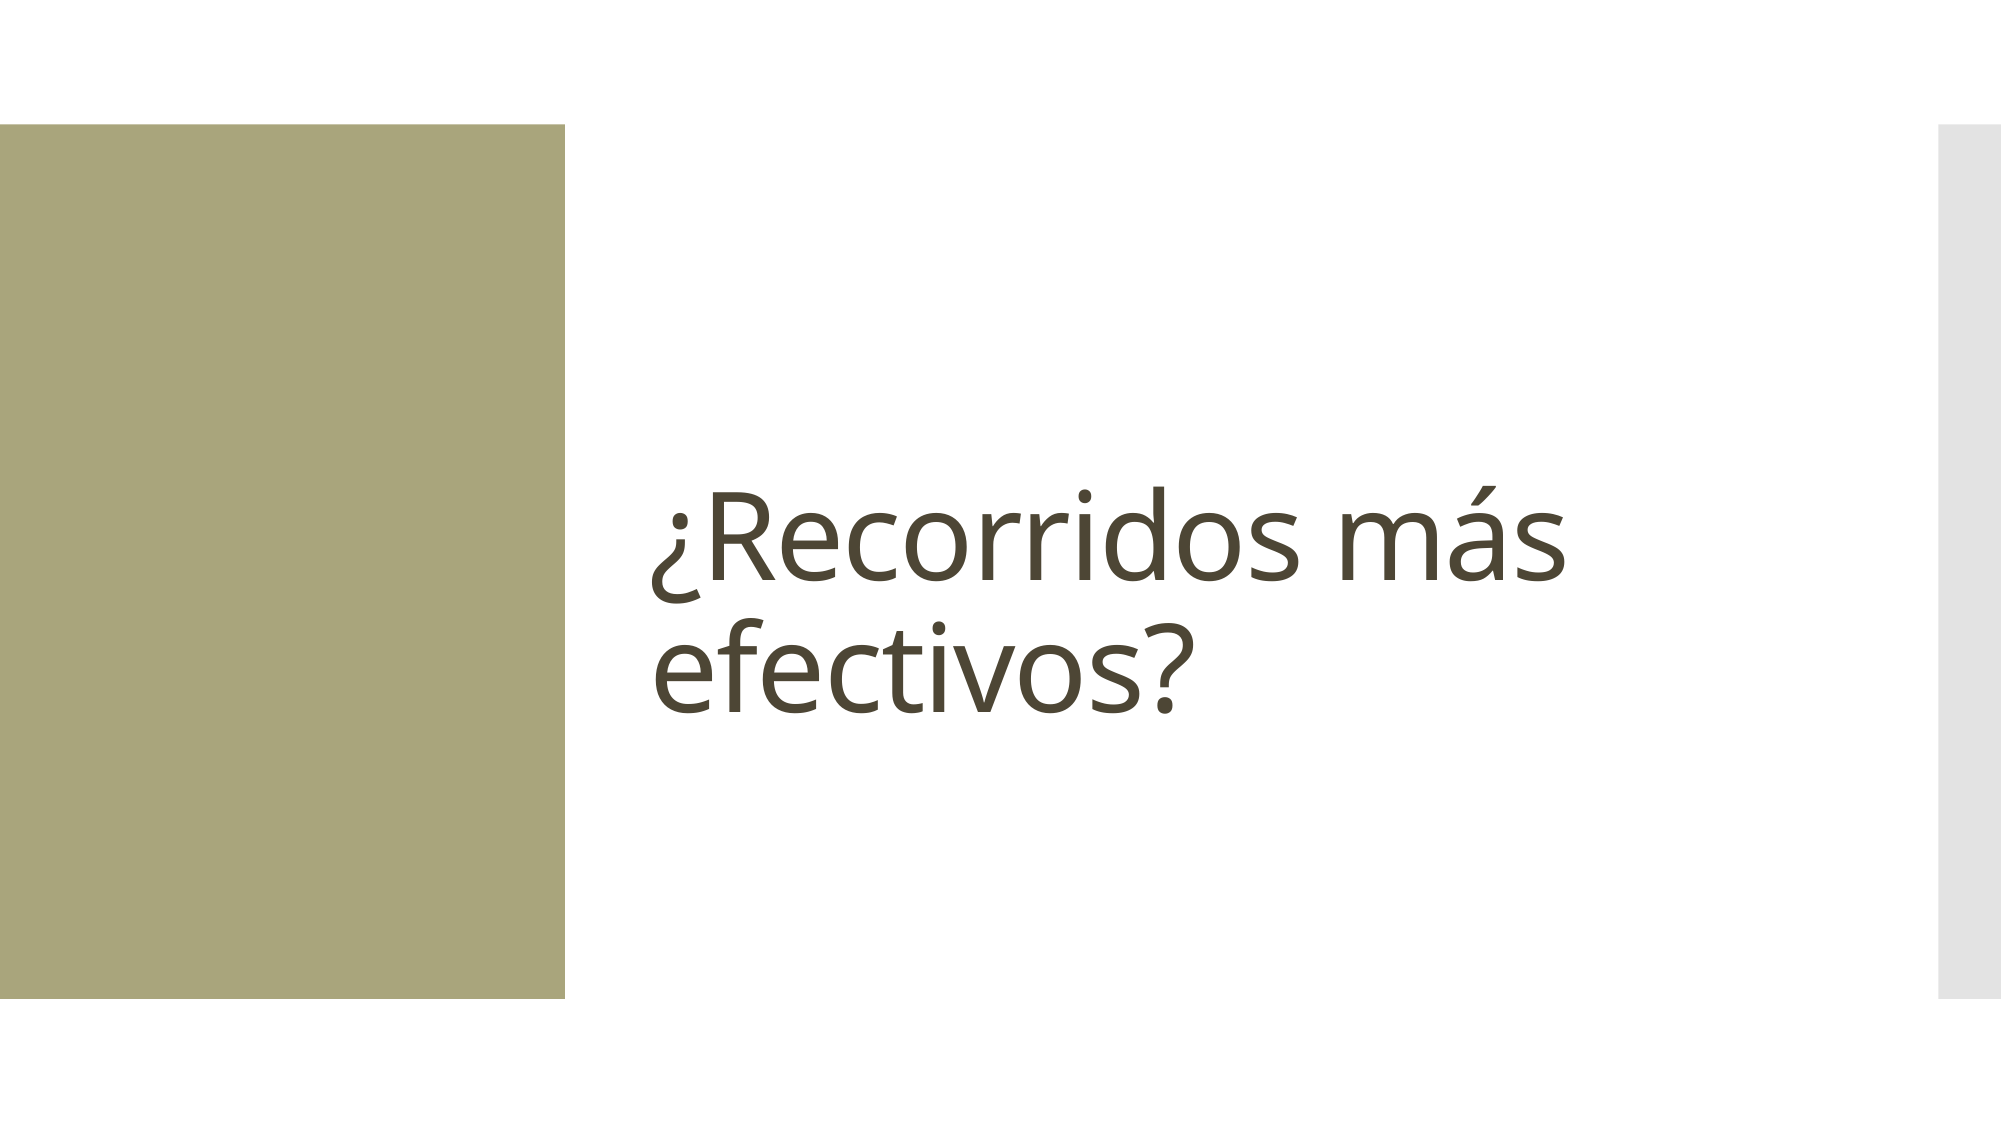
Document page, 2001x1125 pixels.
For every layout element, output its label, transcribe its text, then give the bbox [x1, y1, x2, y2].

title ¿Recorridos más efectivos? [634, 213, 1835, 747]
